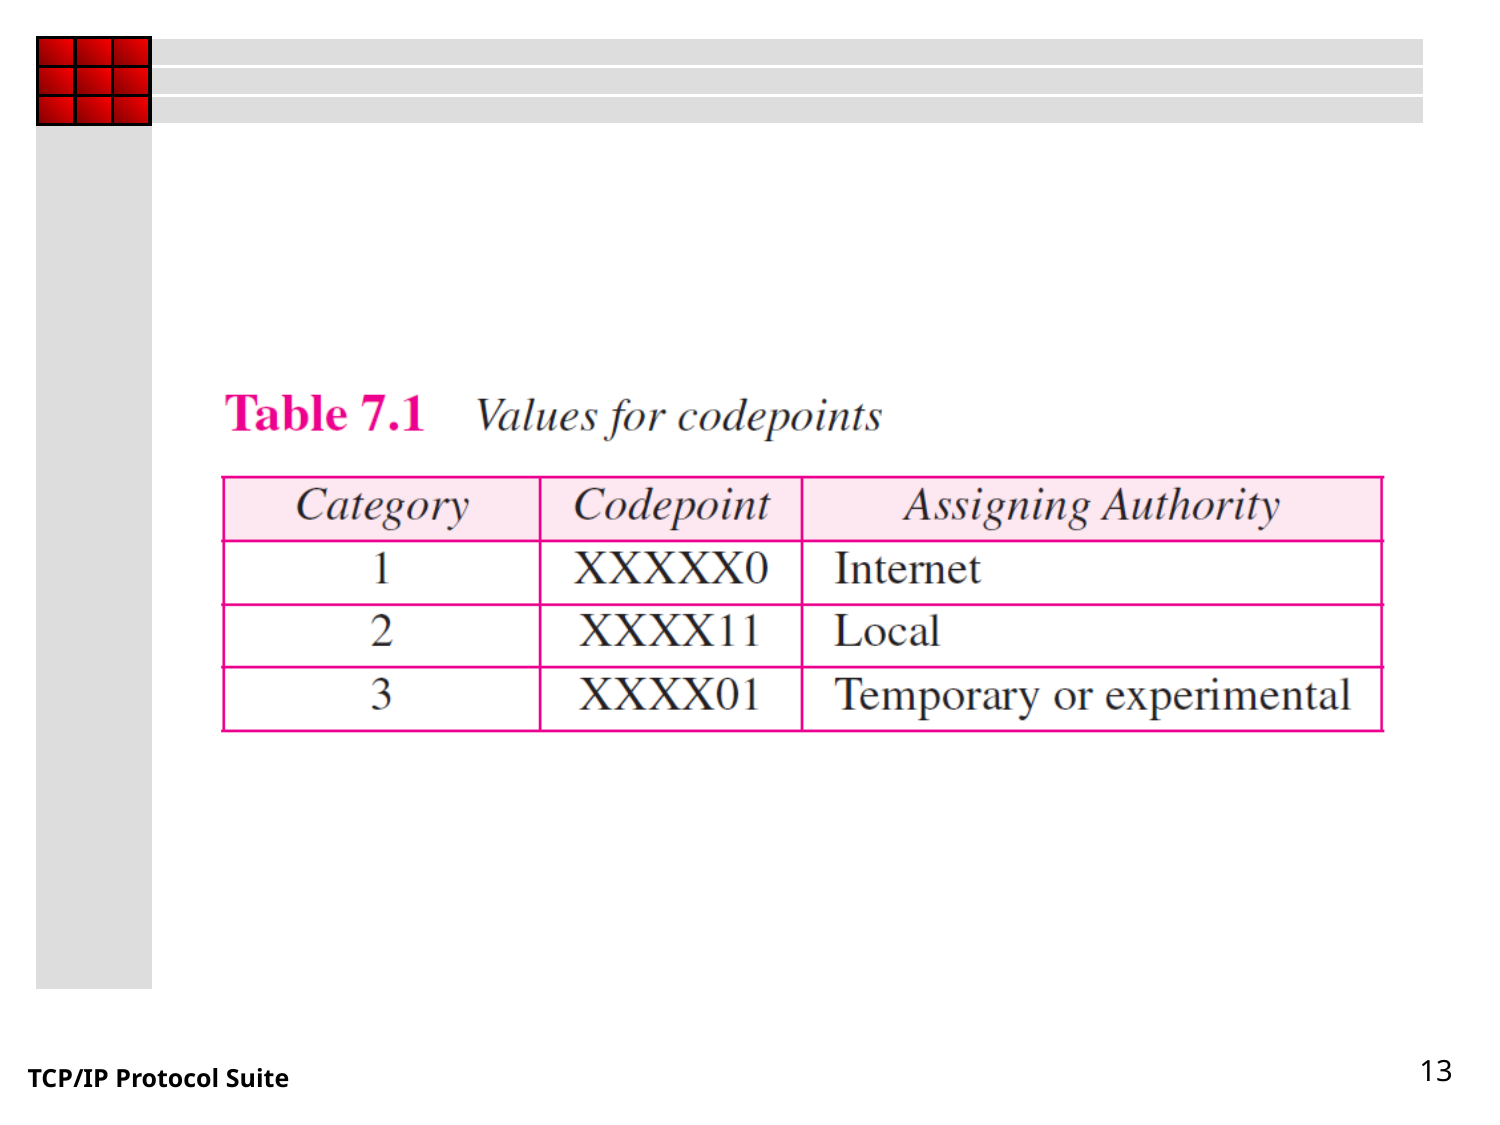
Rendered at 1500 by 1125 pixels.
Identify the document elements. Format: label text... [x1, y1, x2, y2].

slide_number 13 [1155, 1024, 1468, 1100]
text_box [37, 37, 1426, 988]
picture [199, 375, 1423, 755]
footer TCP/IP Protocol Suite [12, 1025, 488, 1100]
